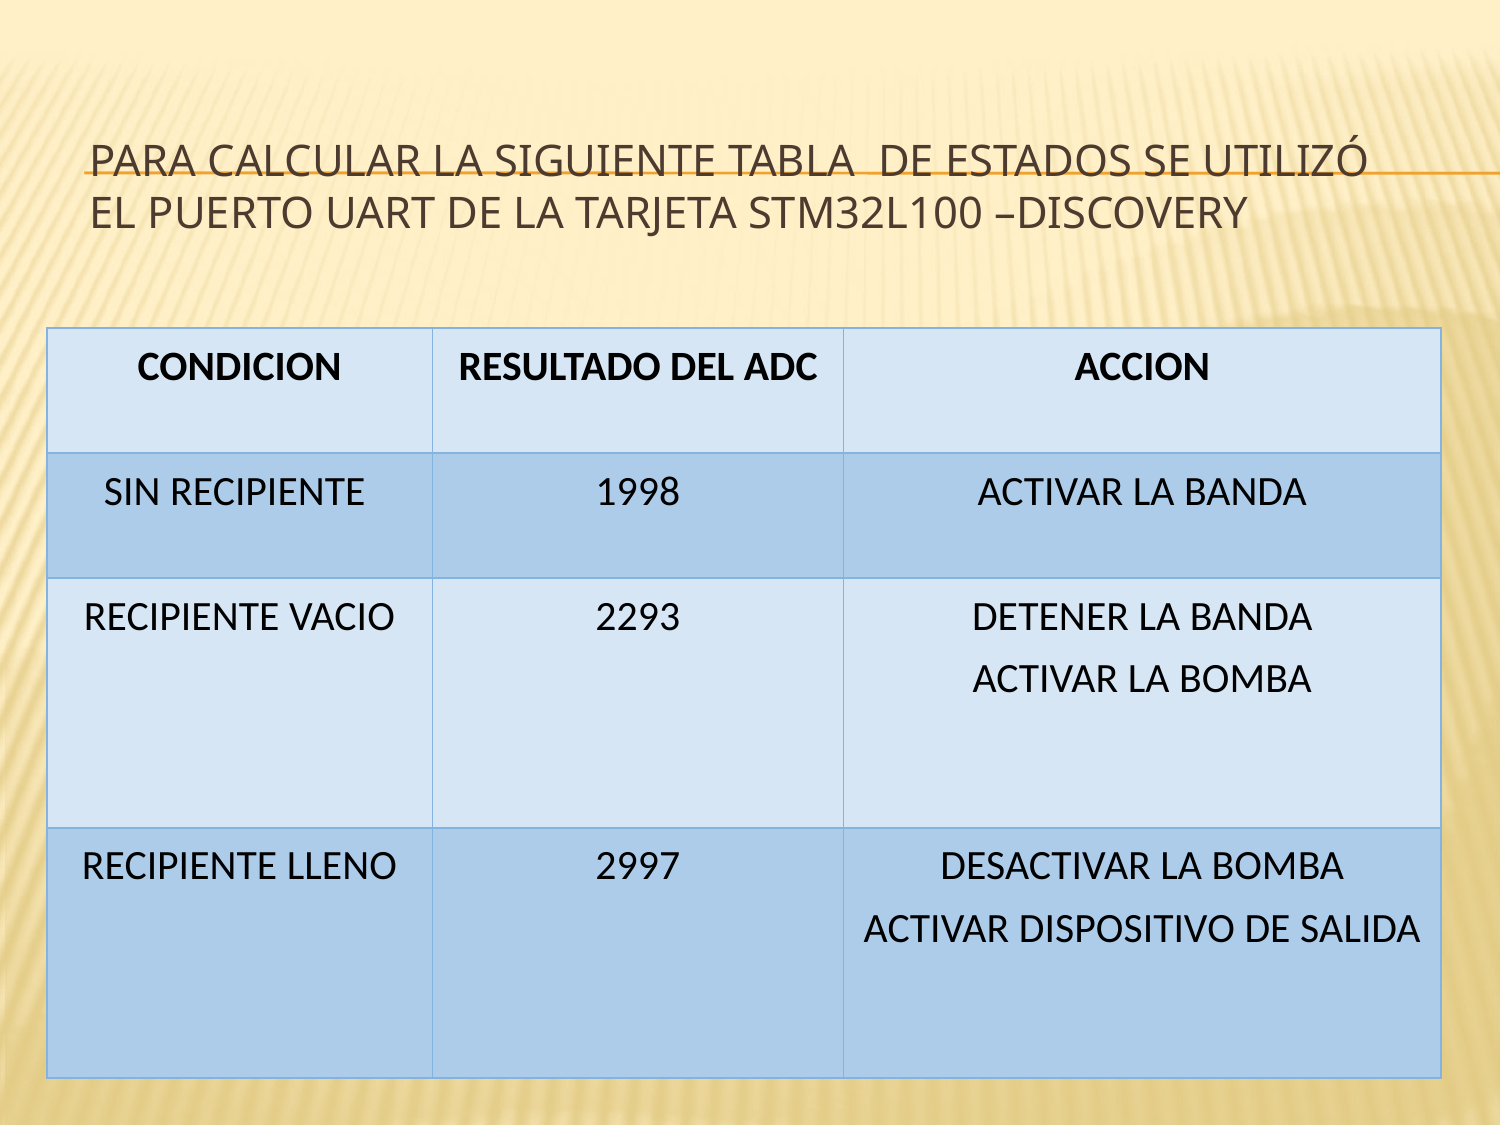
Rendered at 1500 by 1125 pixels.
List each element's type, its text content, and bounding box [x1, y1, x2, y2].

table_header CONDICION [48, 329, 432, 452]
table_cell 2293 [433, 579, 843, 827]
table_cell 1998 [433, 454, 843, 577]
table_cell DESACTIVAR LA BOMBA ACTIVAR DISPOSITIVO DE SALIDA [844, 829, 1440, 1077]
table_header ACCION [844, 329, 1440, 452]
title Para calcular la siguiente tabla de estados se utilizó el puerto UART de la tarjeta STM32L100 –DISCOVERY [75, 117, 1425, 305]
table_cell DETENER LA BANDA ACTIVAR LA BOMBA [844, 579, 1440, 827]
table_cell ACTIVAR LA BANDA [844, 454, 1440, 577]
table_cell 2997 [433, 829, 843, 1077]
table_header RESULTADO DEL ADC [433, 329, 843, 452]
table_cell RECIPIENTE VACIO [48, 579, 432, 827]
table_cell RECIPIENTE LLENO [48, 829, 432, 1077]
table_cell SIN RECIPIENTE [48, 454, 432, 577]
